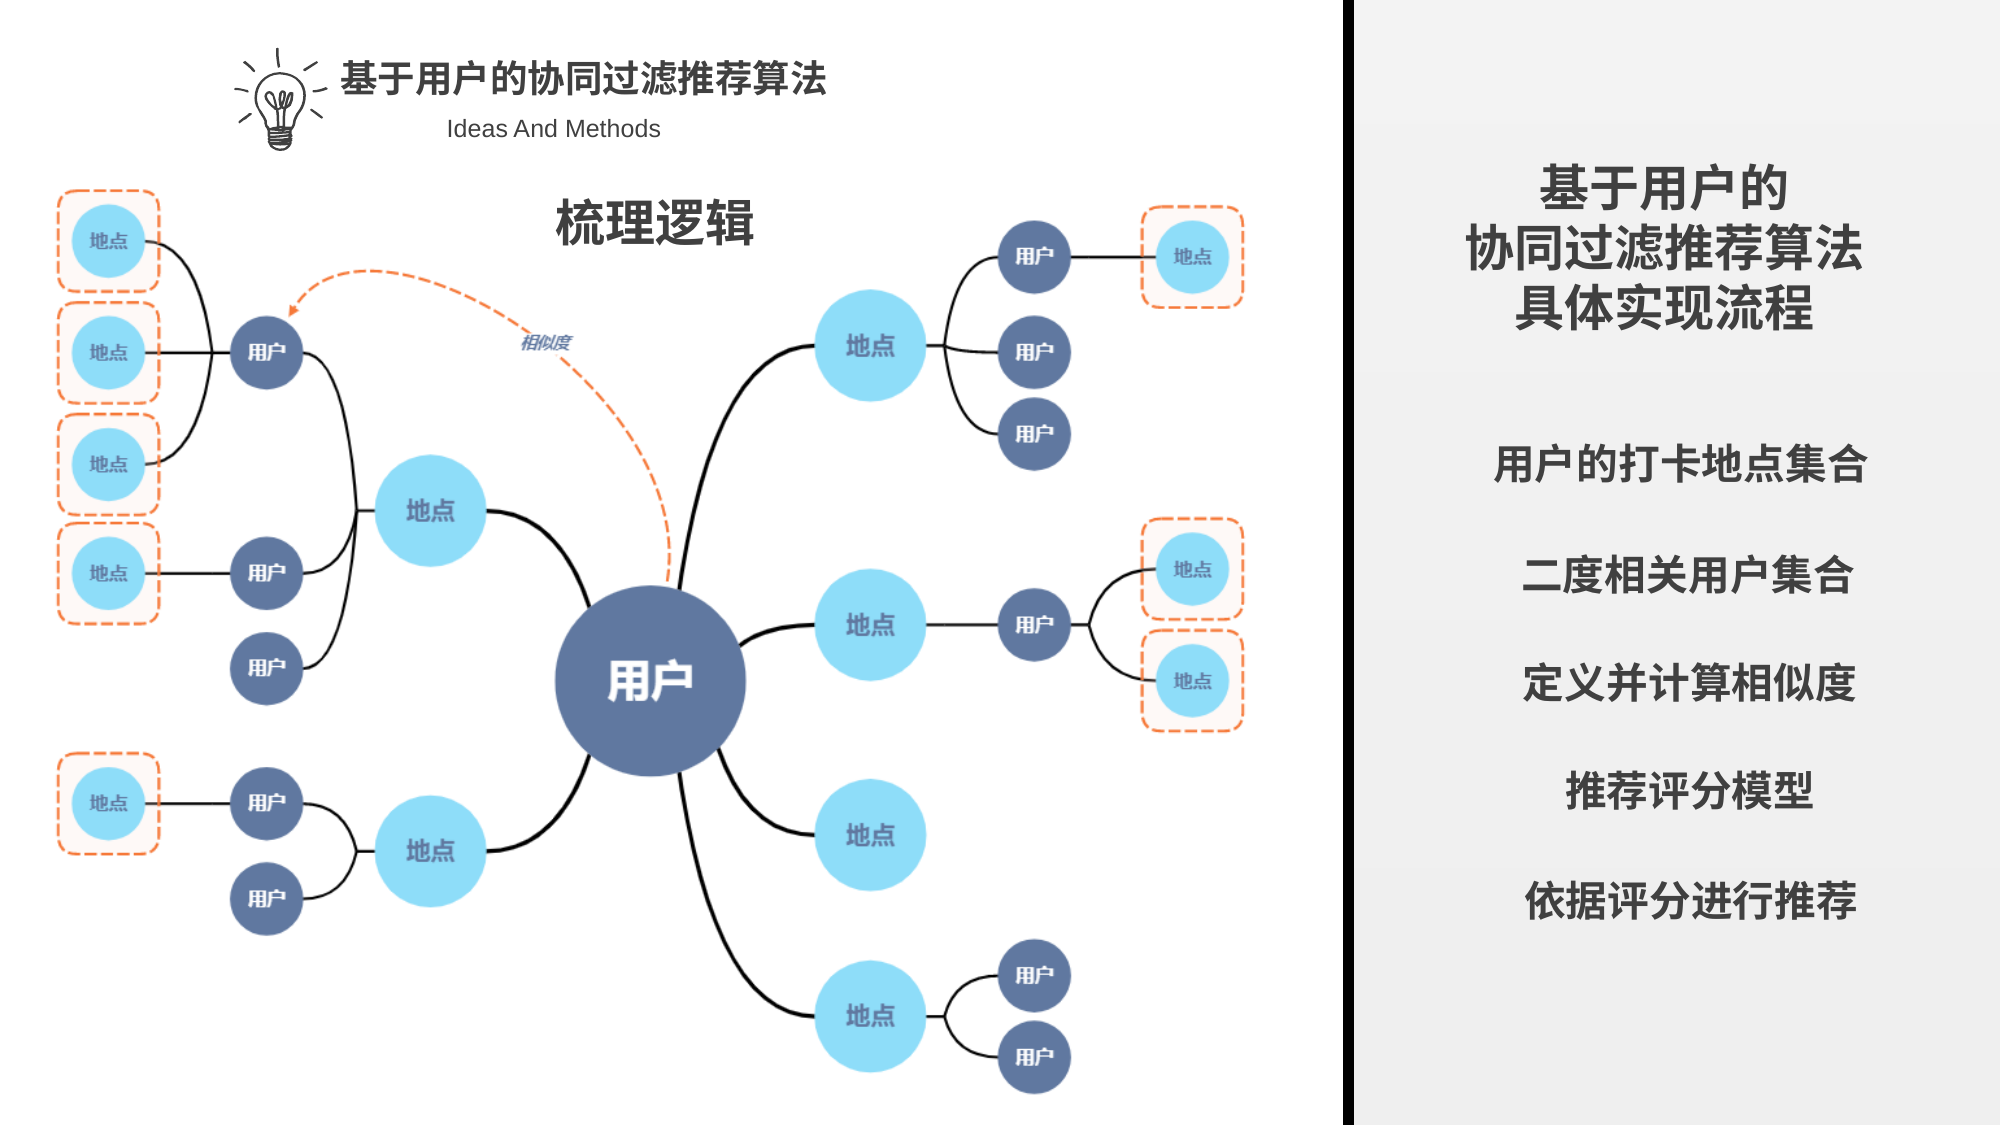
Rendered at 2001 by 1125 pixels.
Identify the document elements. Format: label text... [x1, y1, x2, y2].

text_box 推荐评分模型 [1550, 757, 1839, 822]
text_box 用户的打卡地点集合 [1478, 430, 1888, 496]
picture [0, 0, 1344, 1125]
text_box 基于用户的 协同过滤推荐算法 具体实现流程 [1344, 149, 2000, 345]
text_box 依据评分进行推荐 [1509, 867, 1882, 933]
text_box 二度相关用户集合 [1506, 540, 1882, 606]
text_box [233, 47, 329, 151]
text_box 定义并计算相似度 [1508, 648, 1874, 714]
